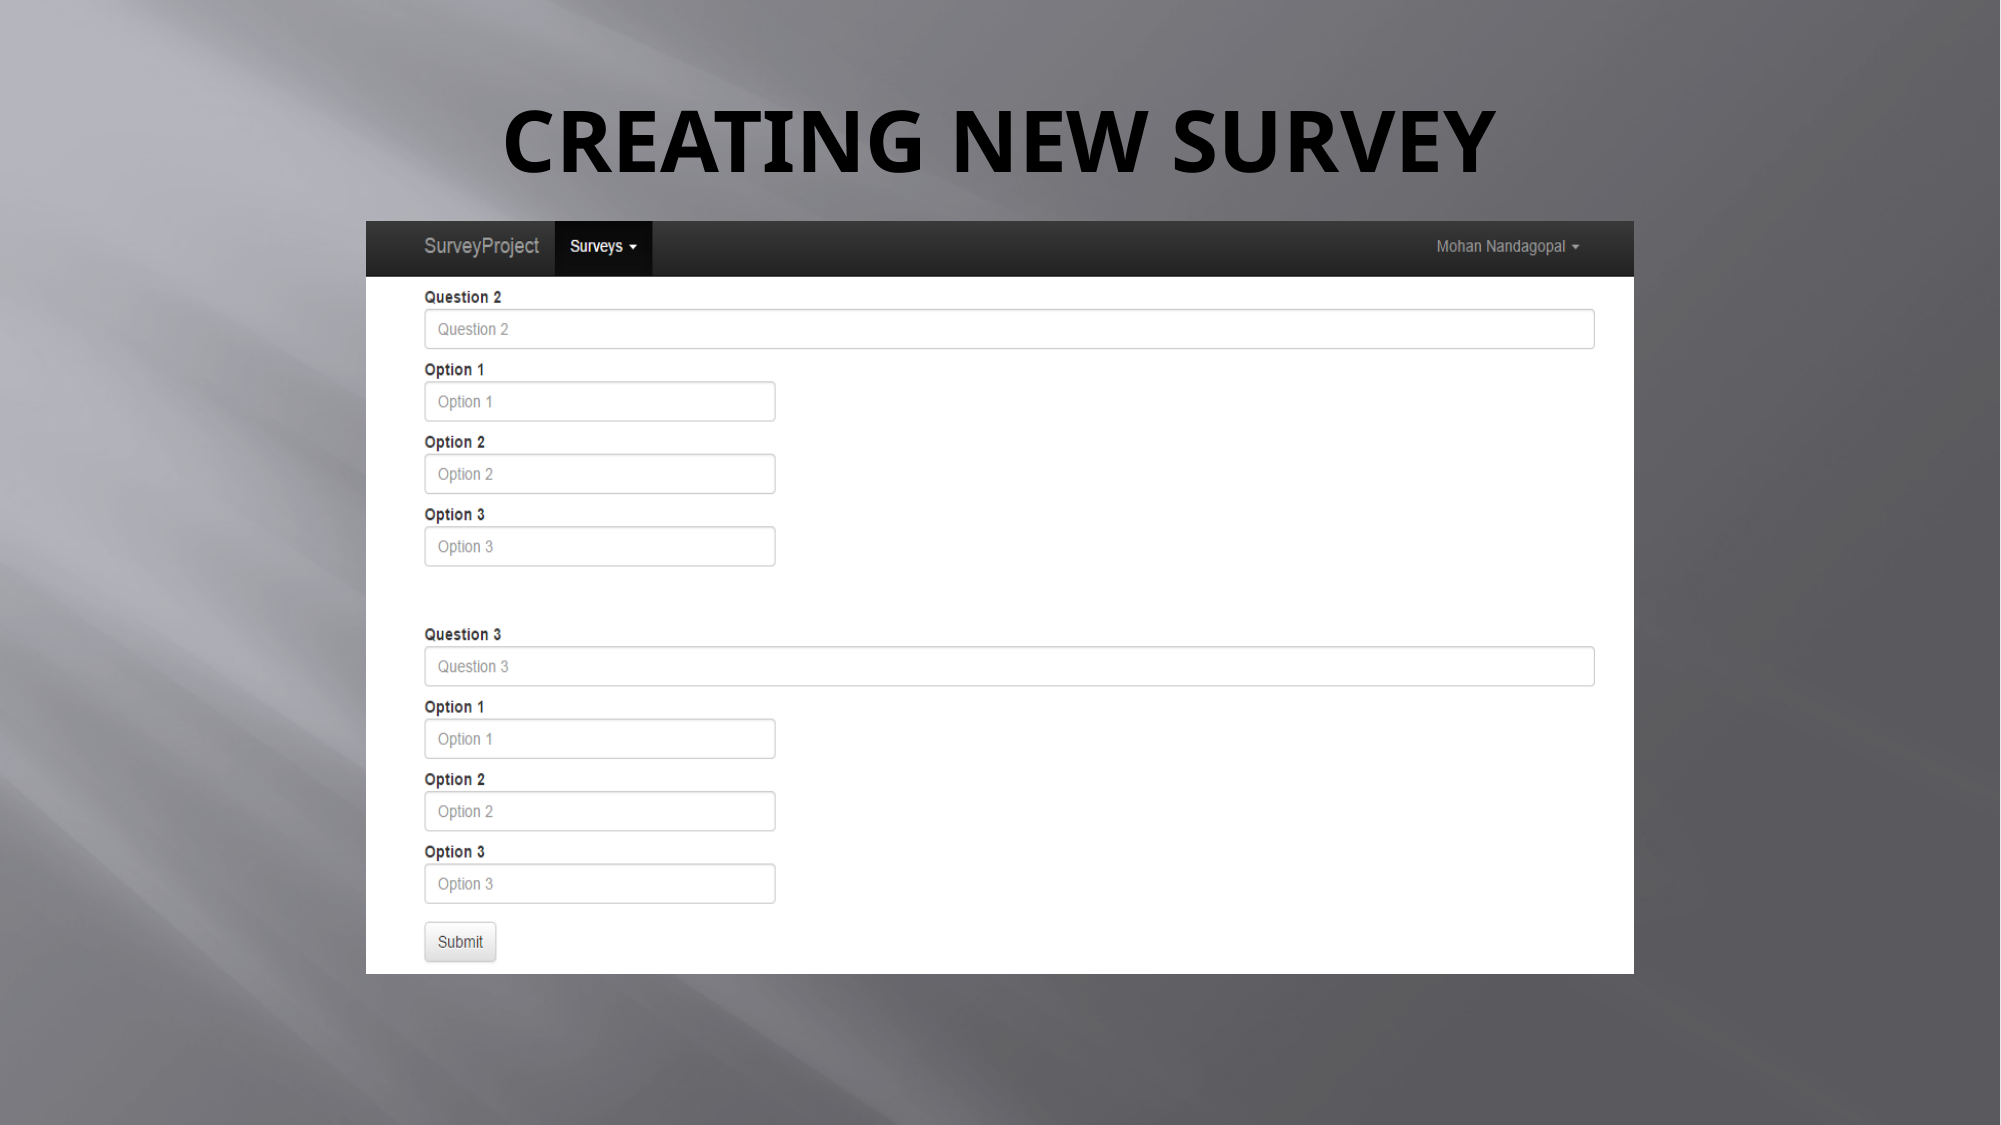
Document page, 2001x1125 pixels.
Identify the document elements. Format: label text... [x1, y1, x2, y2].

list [365, 221, 1635, 975]
title CREATING NEW SURVEY [99, 45, 1900, 233]
